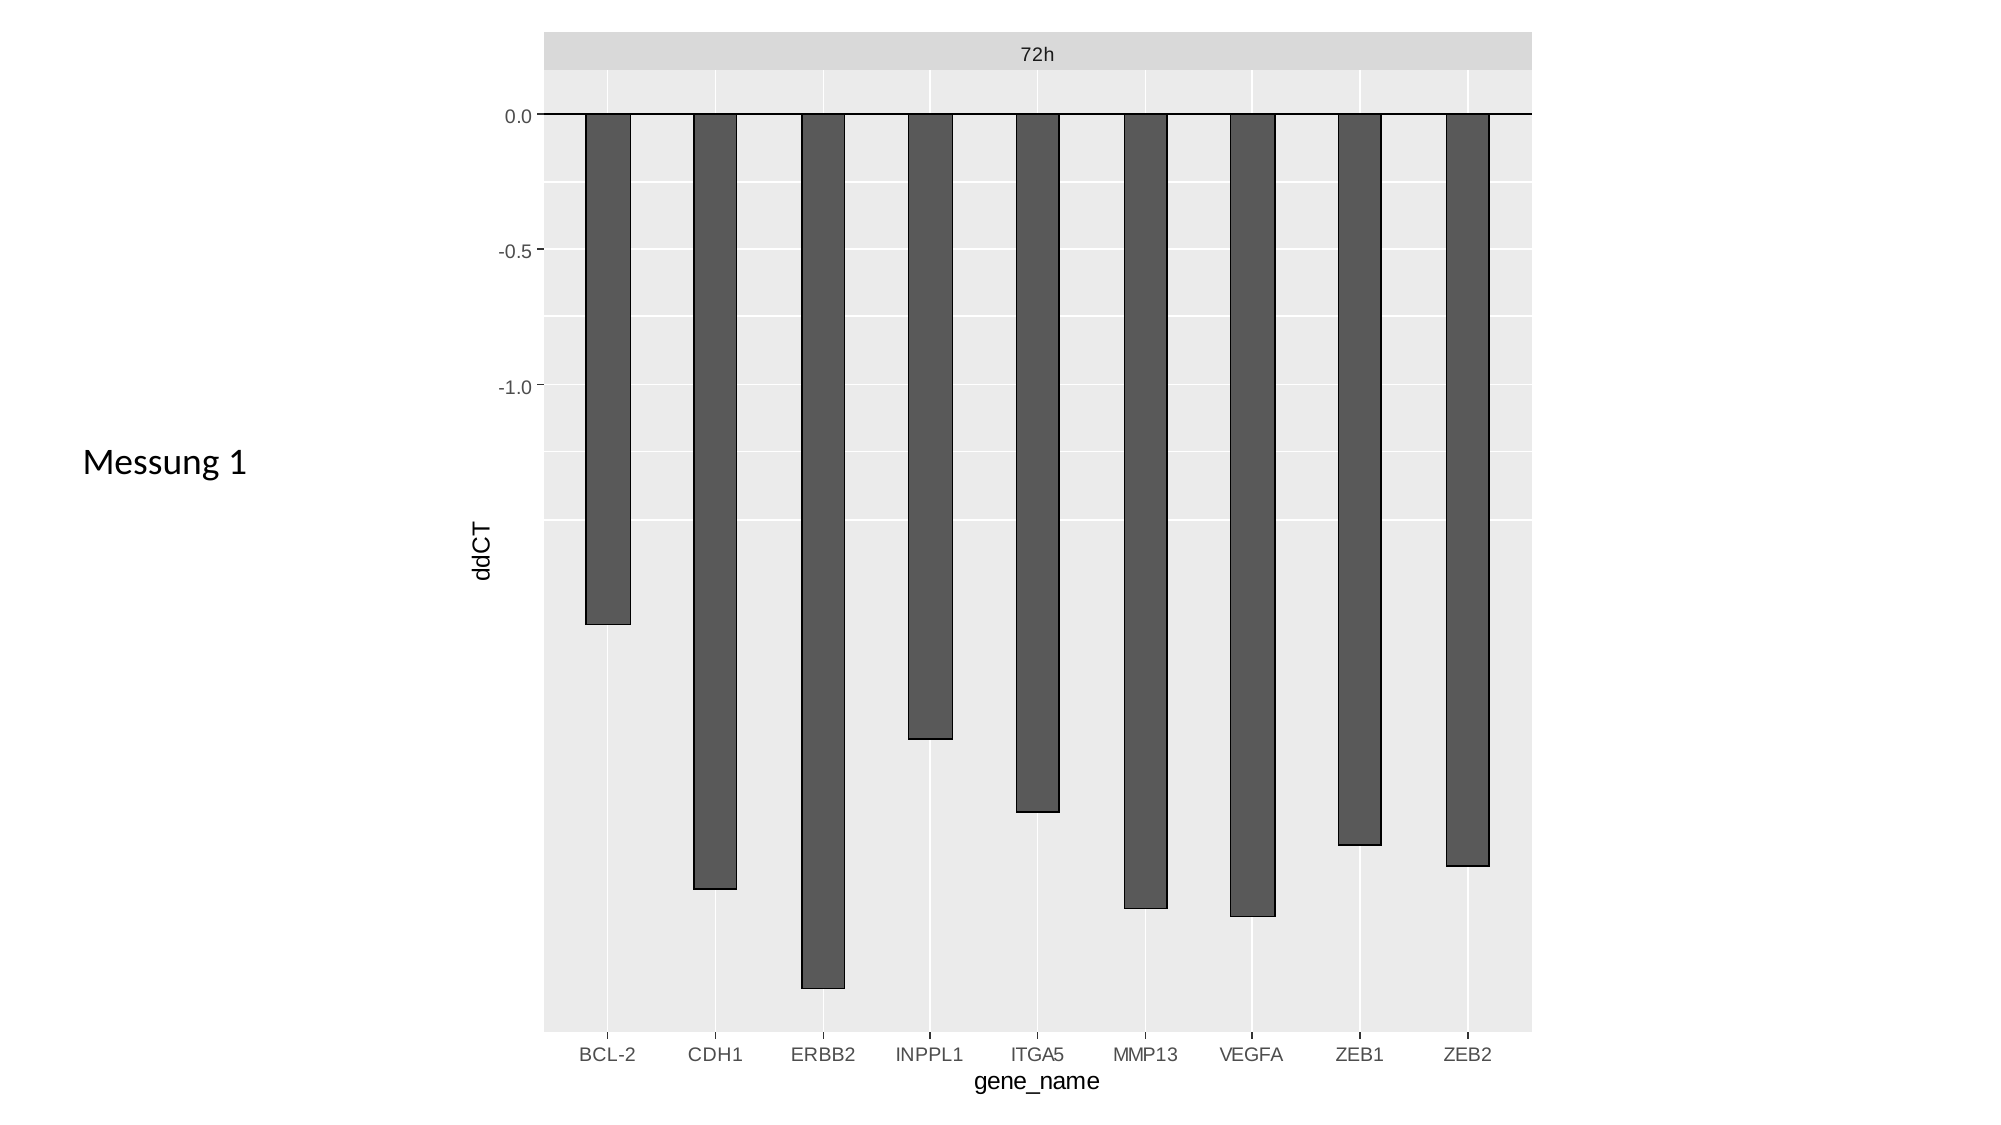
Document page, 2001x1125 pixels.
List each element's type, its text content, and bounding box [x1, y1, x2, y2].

text_box Messung 1 [67, 429, 269, 490]
picture [456, 20, 1544, 1105]
